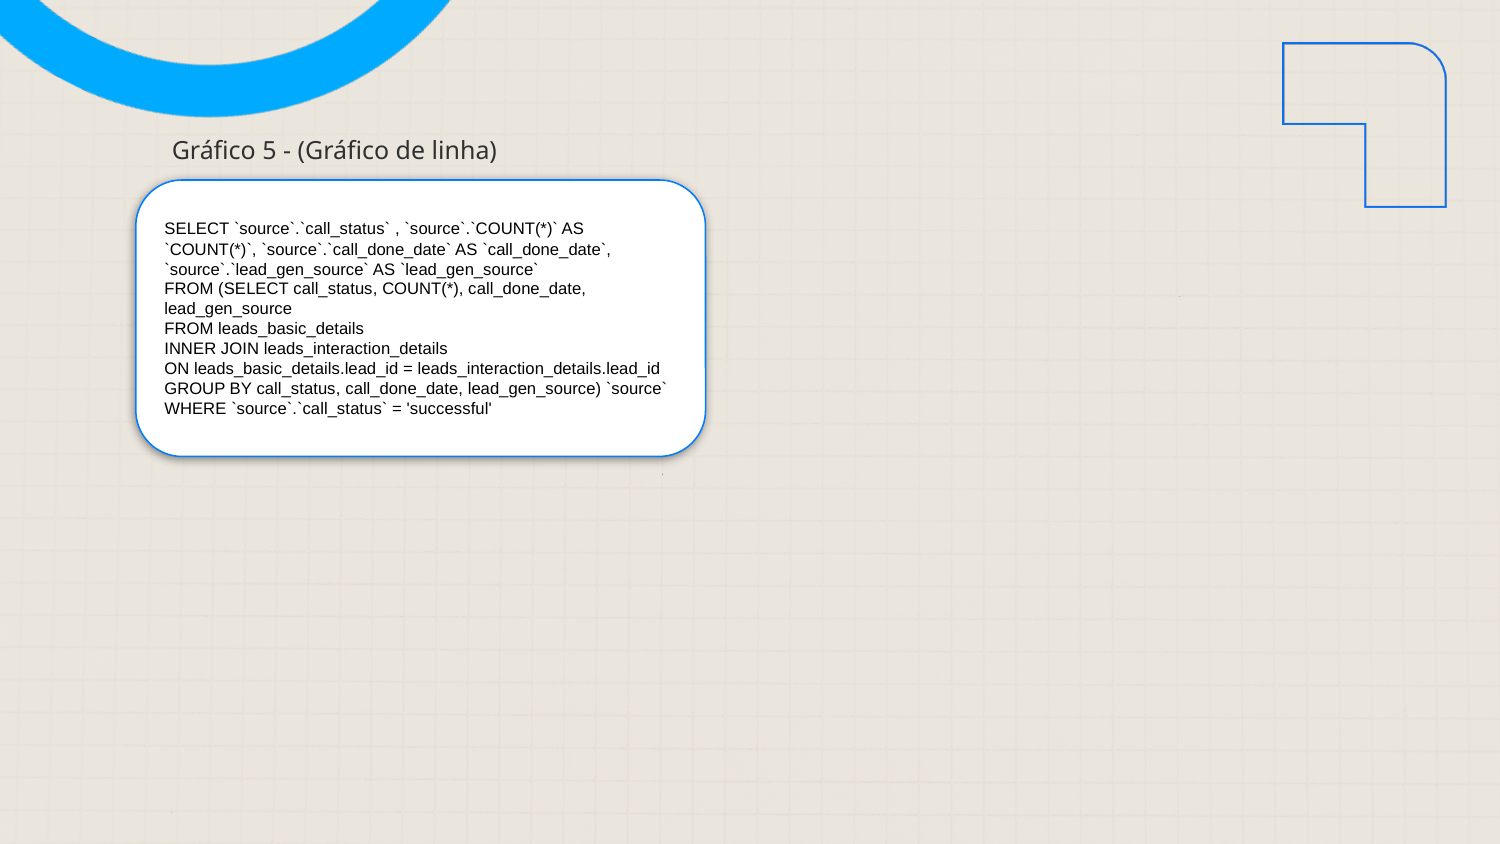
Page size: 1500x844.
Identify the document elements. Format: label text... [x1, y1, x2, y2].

picture [40, 0, 378, 65]
text_box SELECT `source`.`call_status` , `source`.`COUNT(*)` AS `COUNT(*)`, `source`.`call_done_date` AS `call_done_date`, `source`.`lead_gen_source` AS `lead_gen_source` FROM (SELECT call_status, COUNT(*), call_done_date, lead_gen_source FROM leads_basic_details INNER JOIN leads_interaction_details ON leads_basic_details.lead_id = leads_interaction_details.lead_id GROUP BY call_status, call_done_date, lead_gen_source) `source` WHERE `source`.`call_status` = 'successful' [135, 180, 706, 457]
text_box Gráfico 5 - (Gráfico de linha) [156, 120, 650, 180]
picture [0, 0, 1500, 844]
